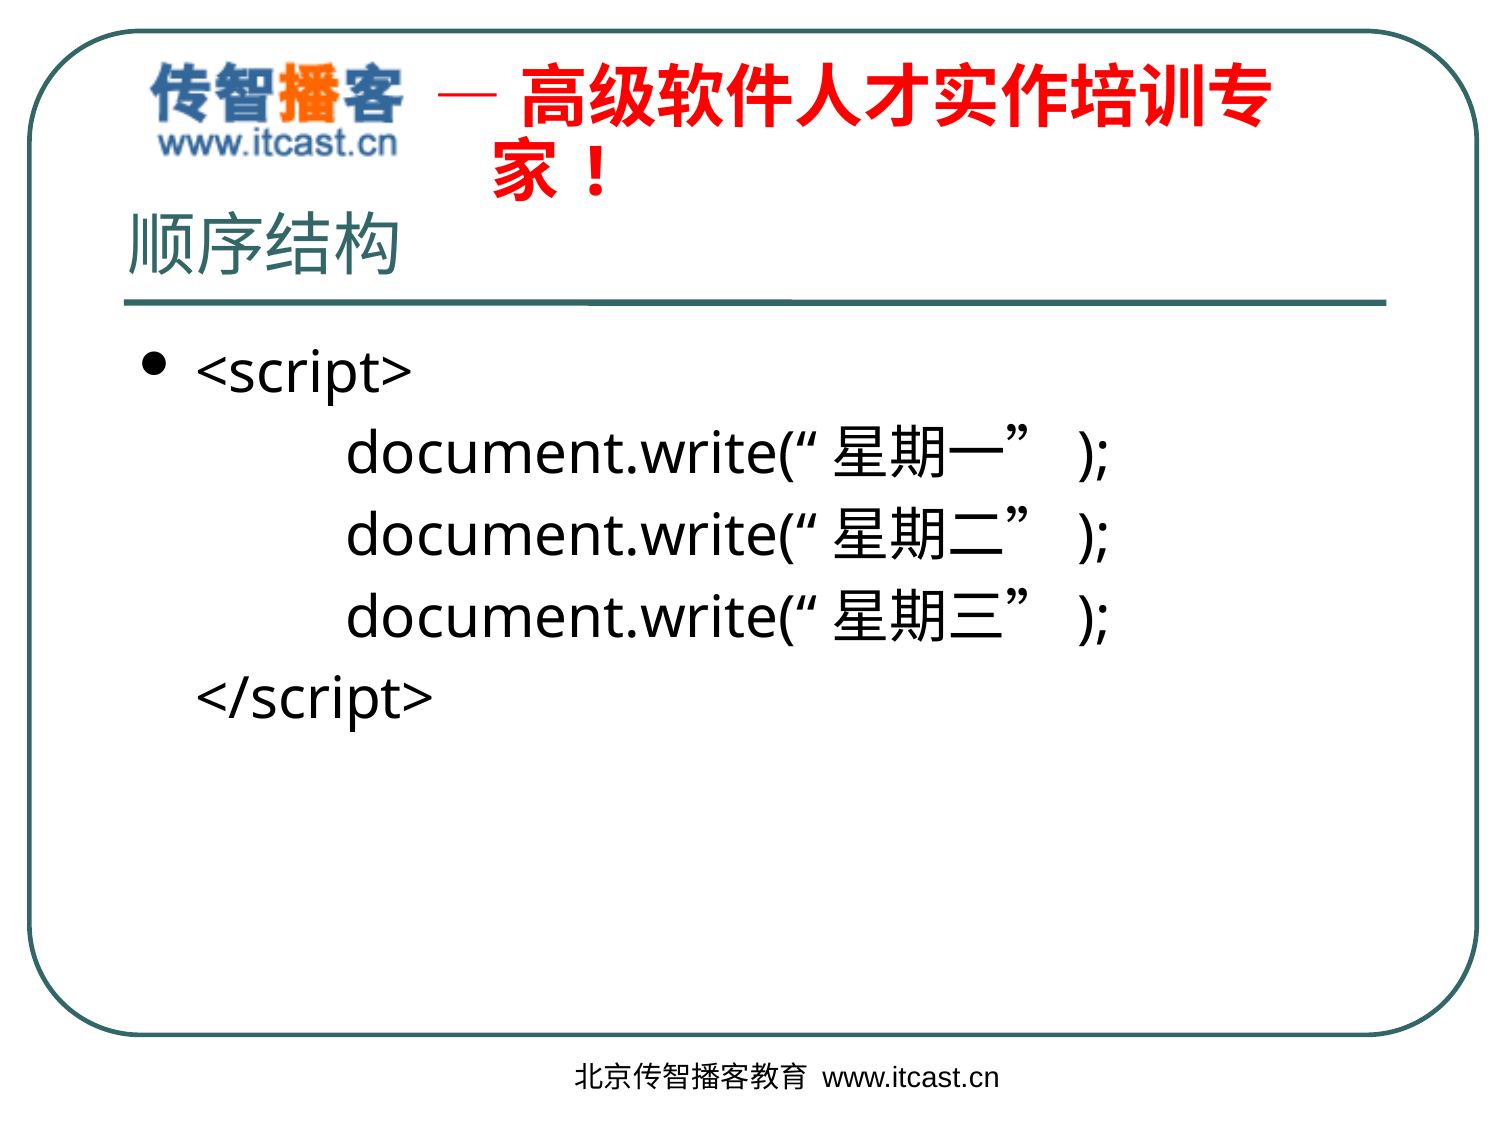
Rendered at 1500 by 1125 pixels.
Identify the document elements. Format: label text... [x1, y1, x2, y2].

list <script> document.write(“星期一”); document.write(“星期二”); document.write(“星期三”); </script> [123, 326, 1387, 999]
footer 北京传智播客教育 www.itcast.cn [549, 1050, 1026, 1125]
title 顺序结构 [112, 54, 1375, 291]
